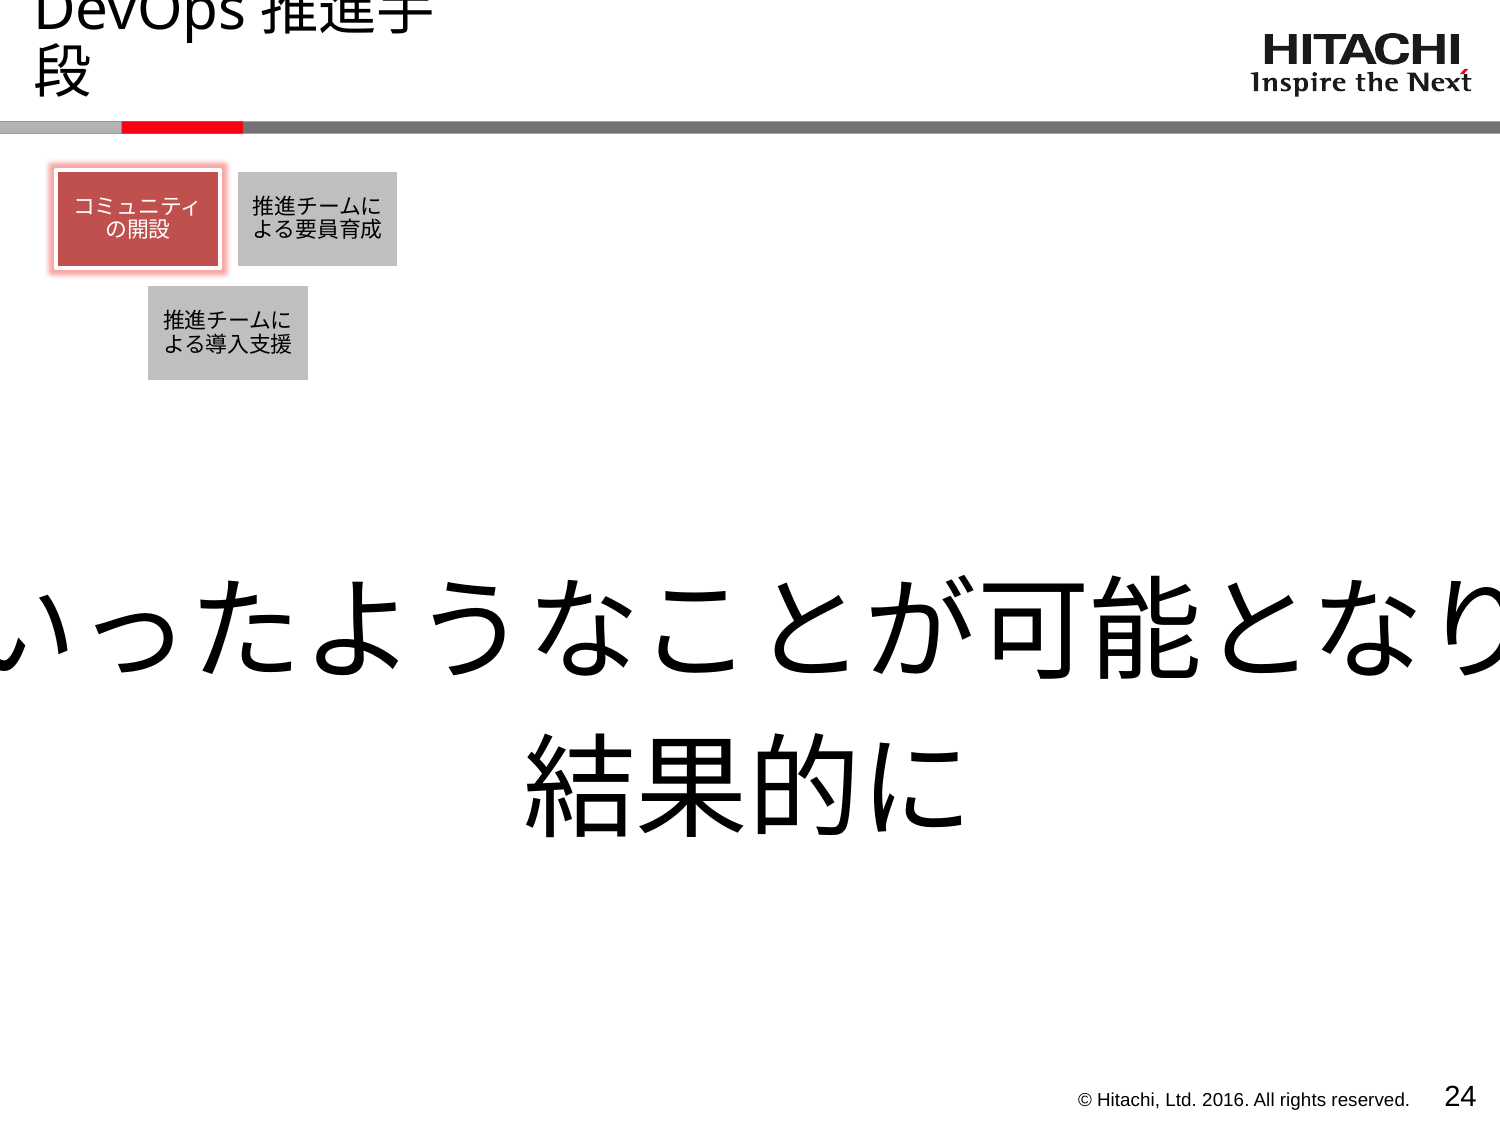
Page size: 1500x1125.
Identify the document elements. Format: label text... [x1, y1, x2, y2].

title DevOps推進手段 [18, 33, 480, 113]
slide_number 23 [1411, 1073, 1492, 1124]
text_box といったようなことが可能となり、 結果的に [0, 550, 1500, 859]
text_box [50, 169, 406, 383]
